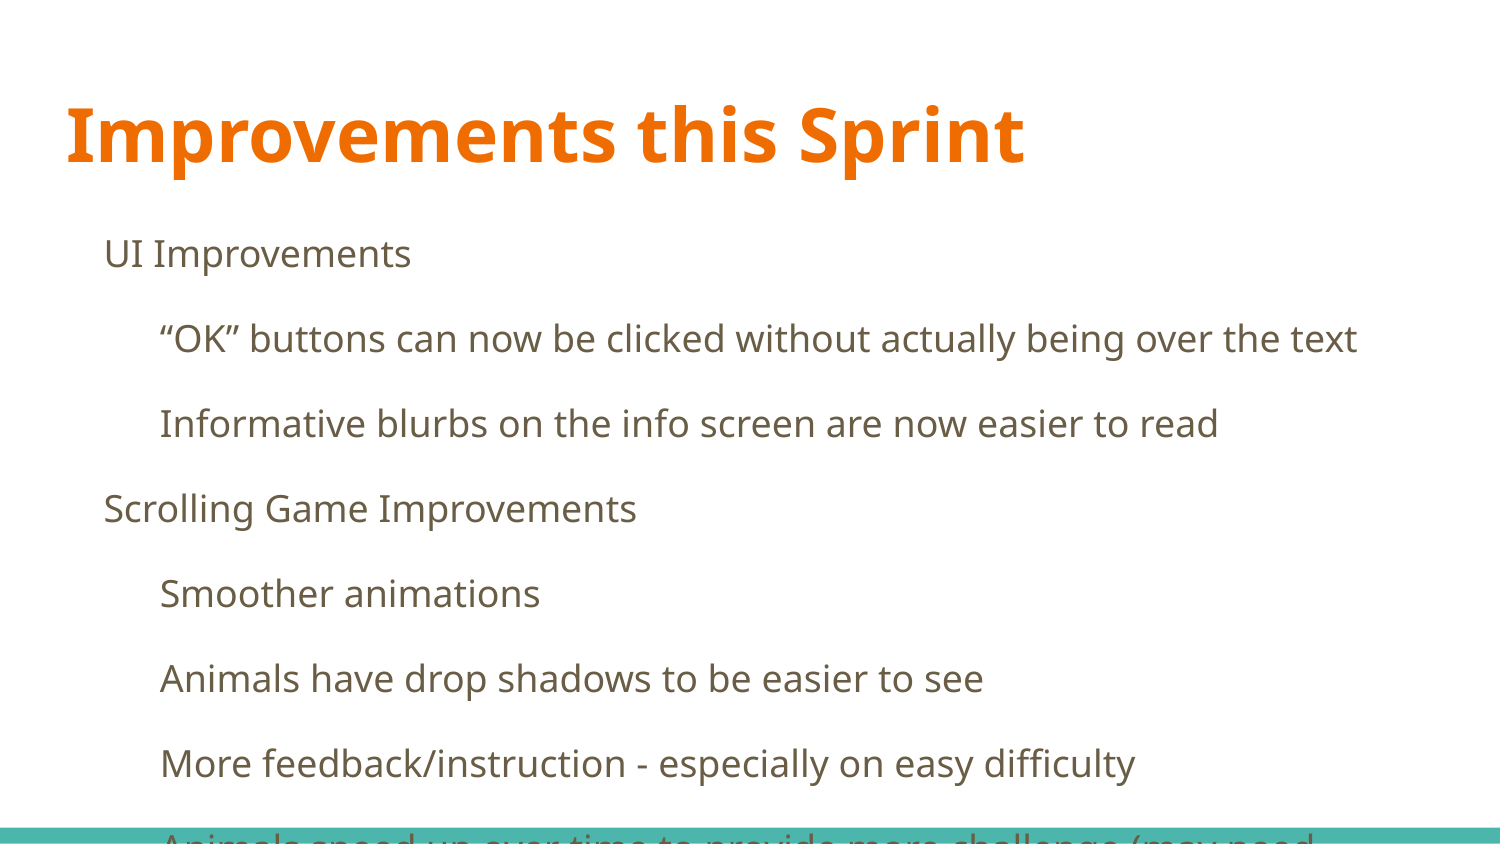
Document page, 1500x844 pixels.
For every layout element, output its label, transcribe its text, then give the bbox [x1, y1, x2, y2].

title Improvements this Sprint [51, 72, 1449, 189]
list UI Improvements “OK” buttons can now be clicked without actually being over the text Informative blurbs on the info screen are now easier to read Scrolling Game Improvements Smoother animations Animals have drop shadows to be easier to see More feedback/instruction - especially on easy difficulty Animals speed up over time to provide more challenge (may need adjusting) Animals now appear on postgame screen with their info text [51, 207, 1449, 750]
